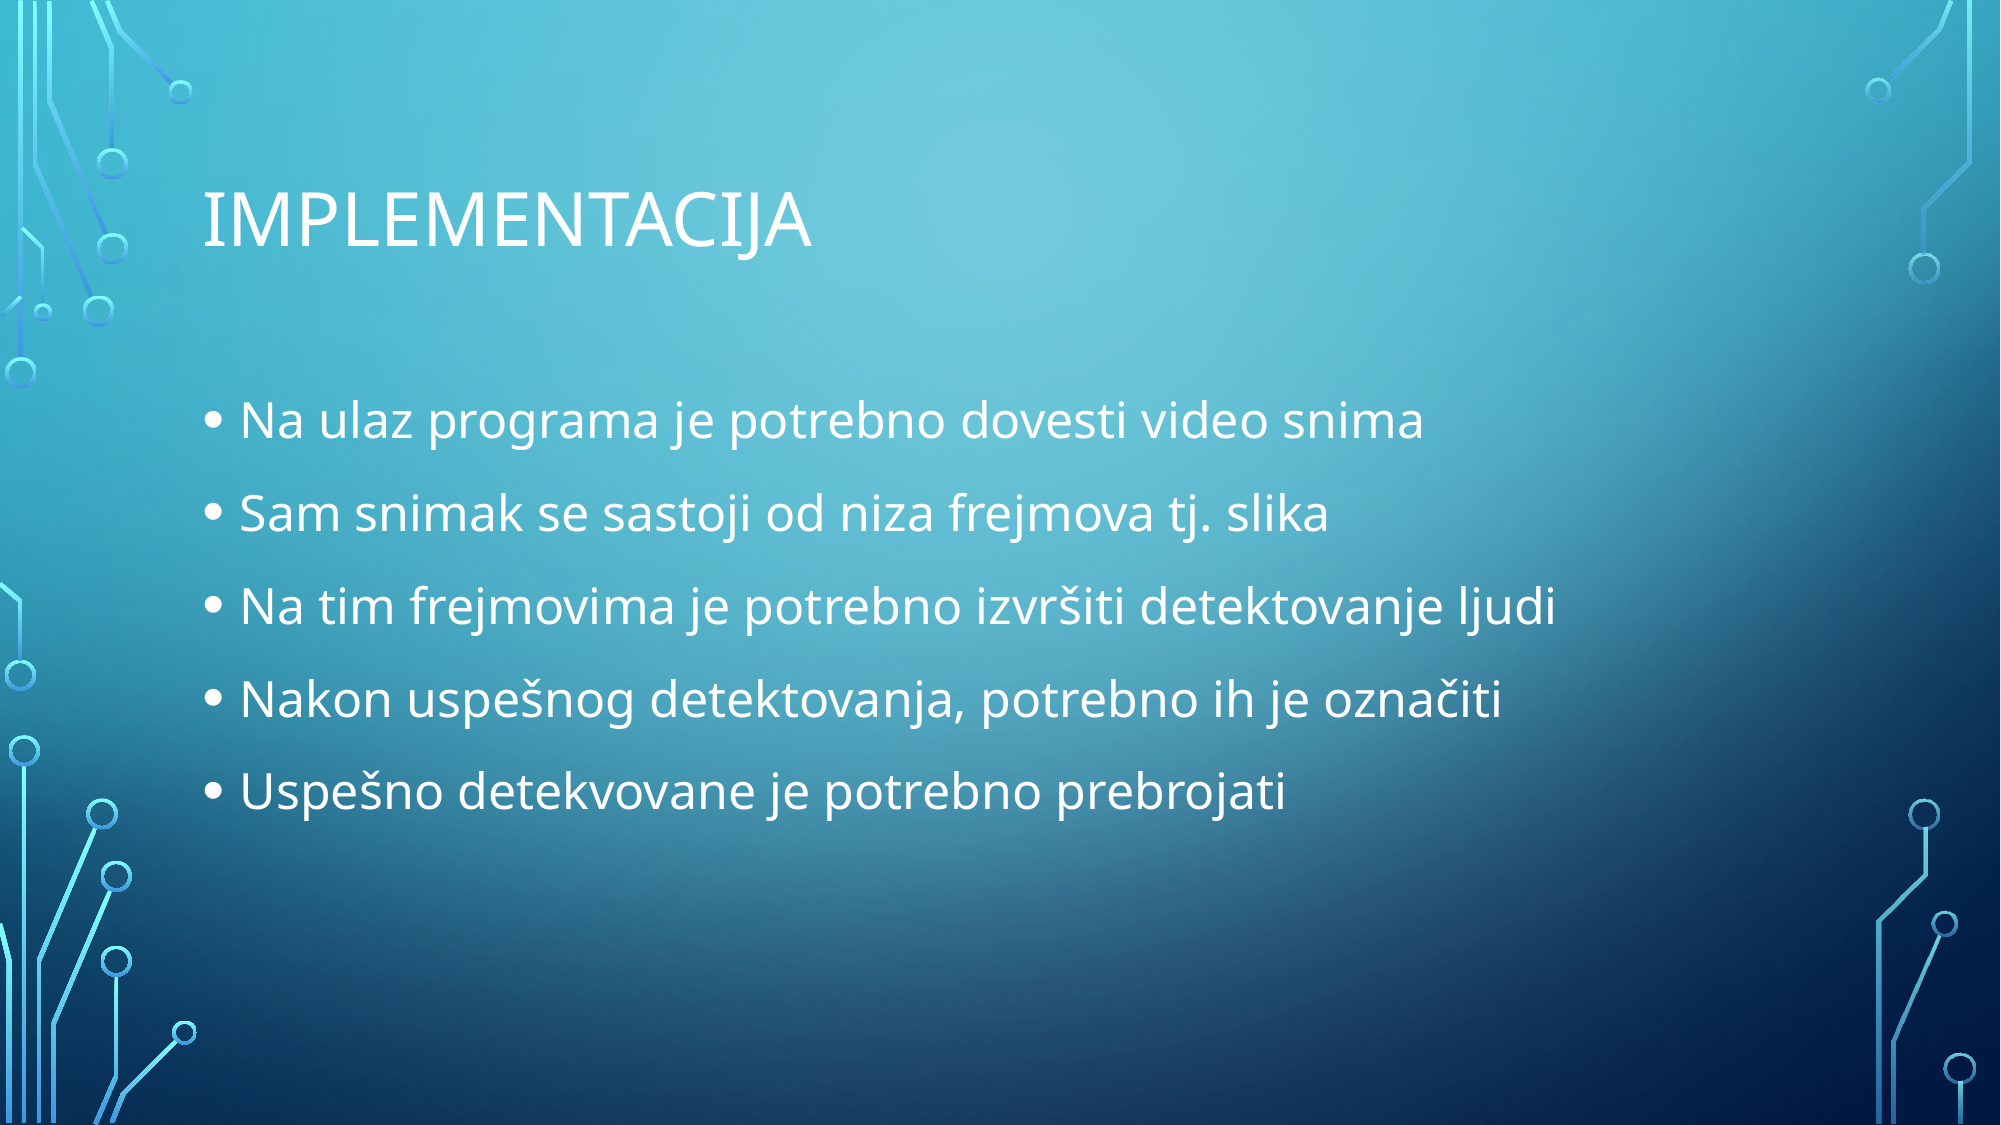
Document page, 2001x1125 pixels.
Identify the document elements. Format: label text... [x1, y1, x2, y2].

list Na ulaz programa je potrebno dovesti video snima Sam snimak se sastoji od niza frejmova tj. slika Na tim frejmovima je potrebno izvršiti detektovanje ljudi Nakon uspešnog detektovanja, potrebno ih je označiti Uspešno detekvovane je potrebno prebrojati [187, 369, 1813, 950]
title Implementacija [187, 101, 1813, 344]
